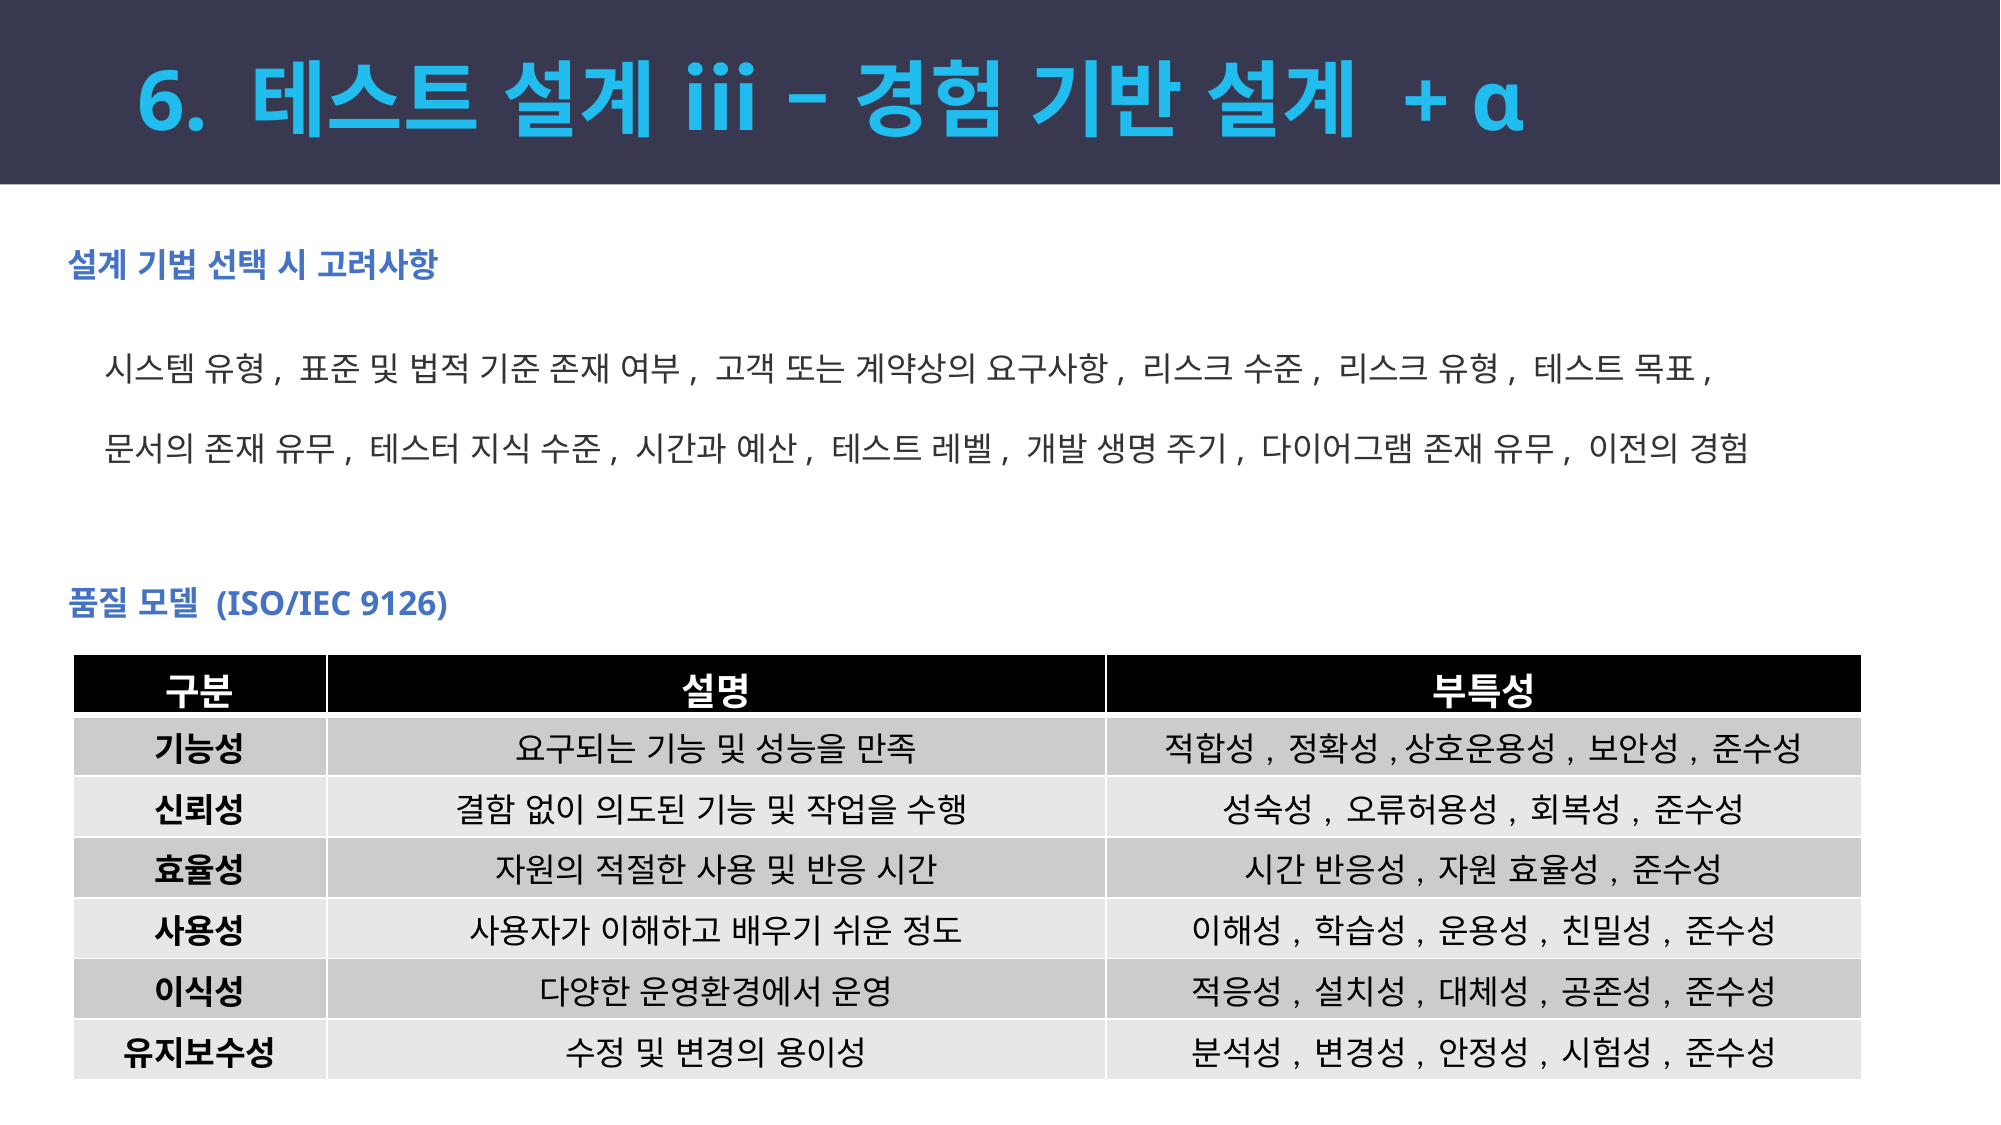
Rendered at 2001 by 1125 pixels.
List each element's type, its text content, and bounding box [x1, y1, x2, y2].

table_header 설명 [328, 655, 1105, 712]
table_cell 수정 및 변경의 용이성 [328, 1020, 1105, 1079]
table_cell 분석성, 변경성, 안정성, 시험성, 준수성 [1107, 1020, 1861, 1079]
table_cell 이식성 [74, 959, 326, 1018]
table_cell 적응성, 설치성, 대체성, 공존성, 준수성 [1107, 959, 1861, 1018]
table_cell 사용성 [74, 899, 326, 958]
table_cell 다양한 운영환경에서 운영 [328, 959, 1105, 1018]
table_cell 유지보수성 [74, 1020, 326, 1079]
table_cell 이해성, 학습성, 운용성, 친밀성, 준수성 [1107, 899, 1861, 958]
table_cell 사용자가 이해하고 배우기 쉬운 정도 [328, 899, 1105, 958]
table_cell 요구되는 기능 및 성능을 만족 [328, 718, 1105, 775]
table_cell 결함 없이 의도된 기능 및 작업을 수행 [328, 777, 1105, 836]
table_cell 효율성 [74, 838, 326, 897]
text_box 설계 기법 선택 시 고려사항 [52, 236, 1553, 292]
text_box 6. 테스트 설계 ⅲ – 경험 기반 설계 + ɑ [115, 58, 1547, 149]
table_cell 성숙성, 오류허용성, 회복성, 준수성 [1107, 777, 1861, 836]
text_box 시스템 유형, 표준 및 법적 기준 존재 여부, 고객 또는 계약상의 요구사항, 리스크 수준, 리스크 유형, 테스트 목표, 문서의 존재 유무, 테스터 지식 수준, 시간과 예산, 테스트 레벨, 개발 생명 주기, 다이어그램 존재 유무, 이전의 경험 [89, 341, 1766, 476]
table_cell 기능성 [74, 718, 326, 775]
table_cell 시간 반응성, 자원 효율성, 준수성 [1107, 838, 1861, 897]
table_cell 신뢰성 [74, 777, 326, 836]
table_header 구분 [74, 655, 326, 712]
text_box 품질 모델 (ISO/IEC 9126) [53, 574, 1554, 629]
table_cell 자원의 적절한 사용 및 반응 시간 [328, 838, 1105, 897]
table_cell 적합성, 정확성,상호운용성, 보안성, 준수성 [1107, 718, 1861, 775]
table_header 부특성 [1107, 655, 1861, 712]
